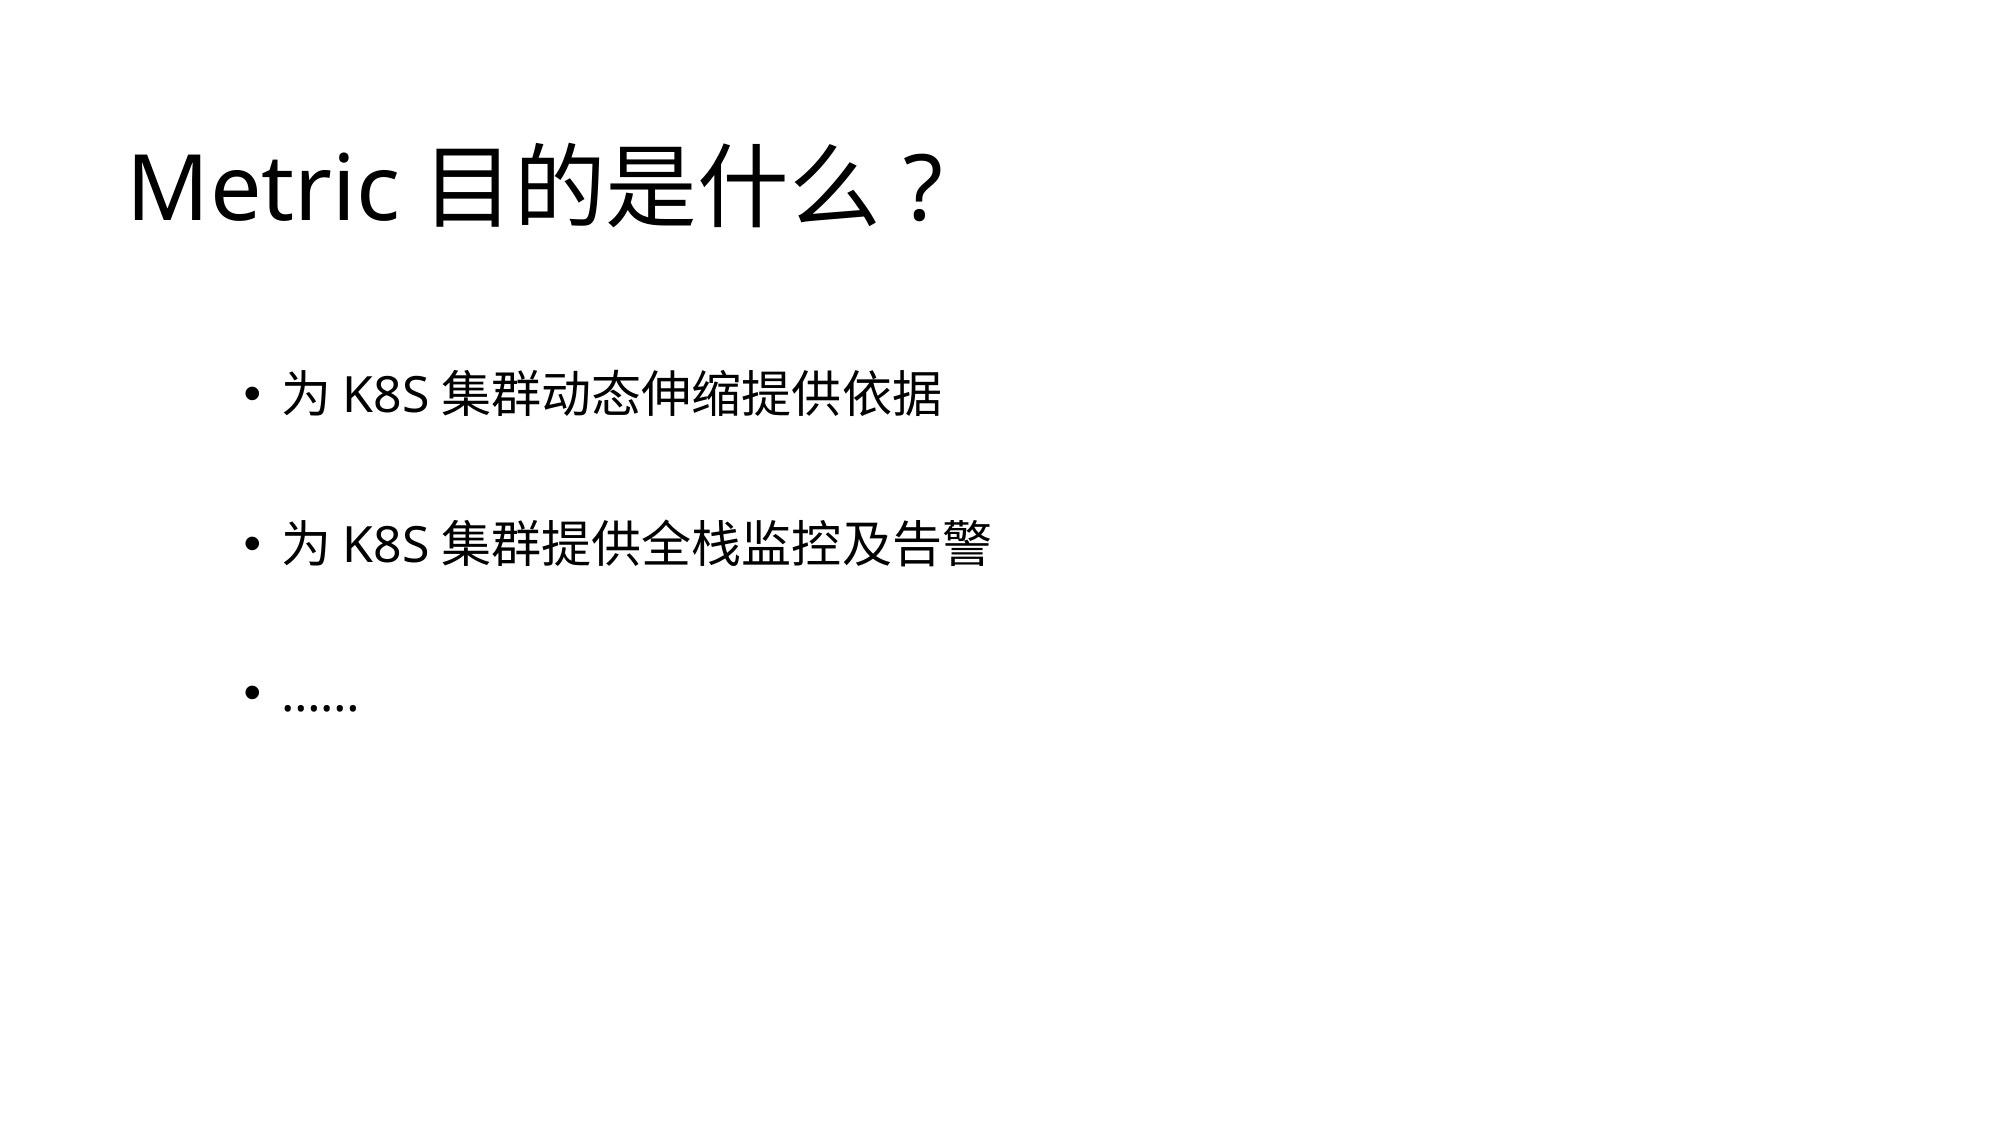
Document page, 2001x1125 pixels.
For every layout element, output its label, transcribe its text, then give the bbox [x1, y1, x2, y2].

title Metric目的是什么? [111, 82, 1837, 300]
list 为K8S集群动态伸缩提供依据 为K8S集群提供全栈监控及告警 …… [228, 361, 1721, 806]
